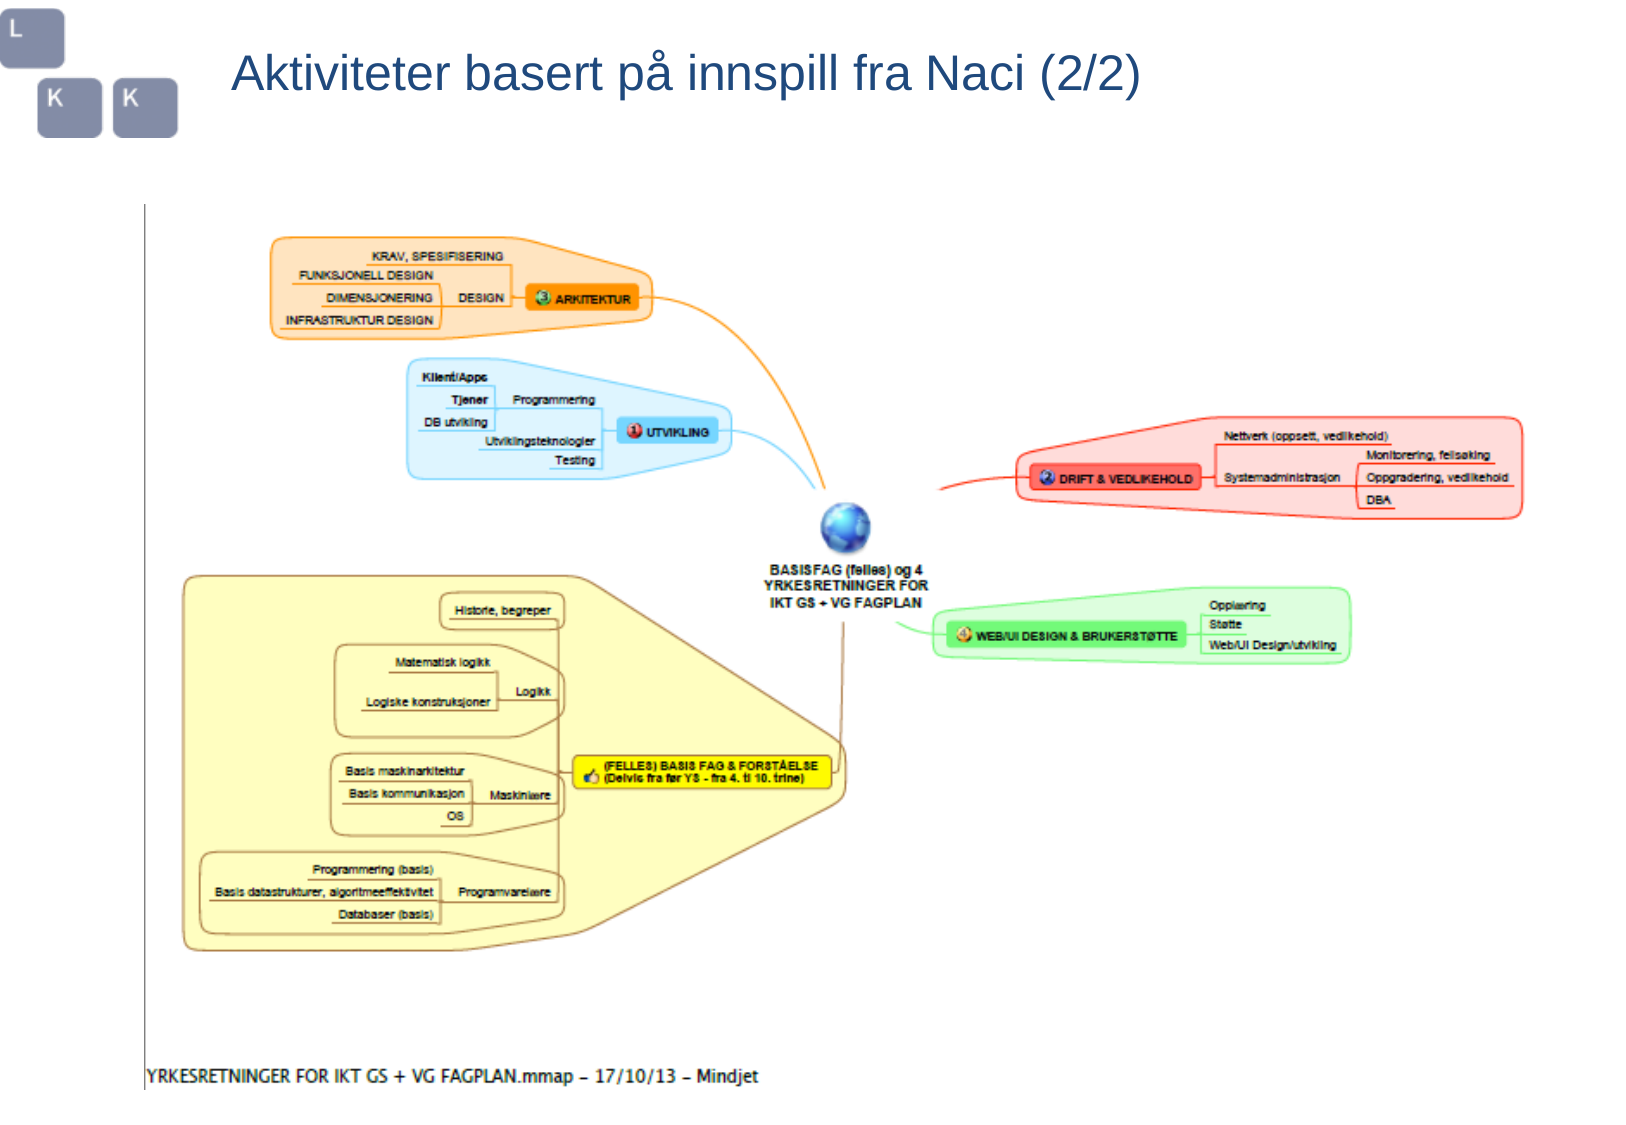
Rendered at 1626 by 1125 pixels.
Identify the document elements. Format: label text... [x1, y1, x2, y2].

title Aktiviteter basert på innspill fra Naci (2/2) [216, 32, 1544, 202]
picture [144, 204, 1544, 1091]
